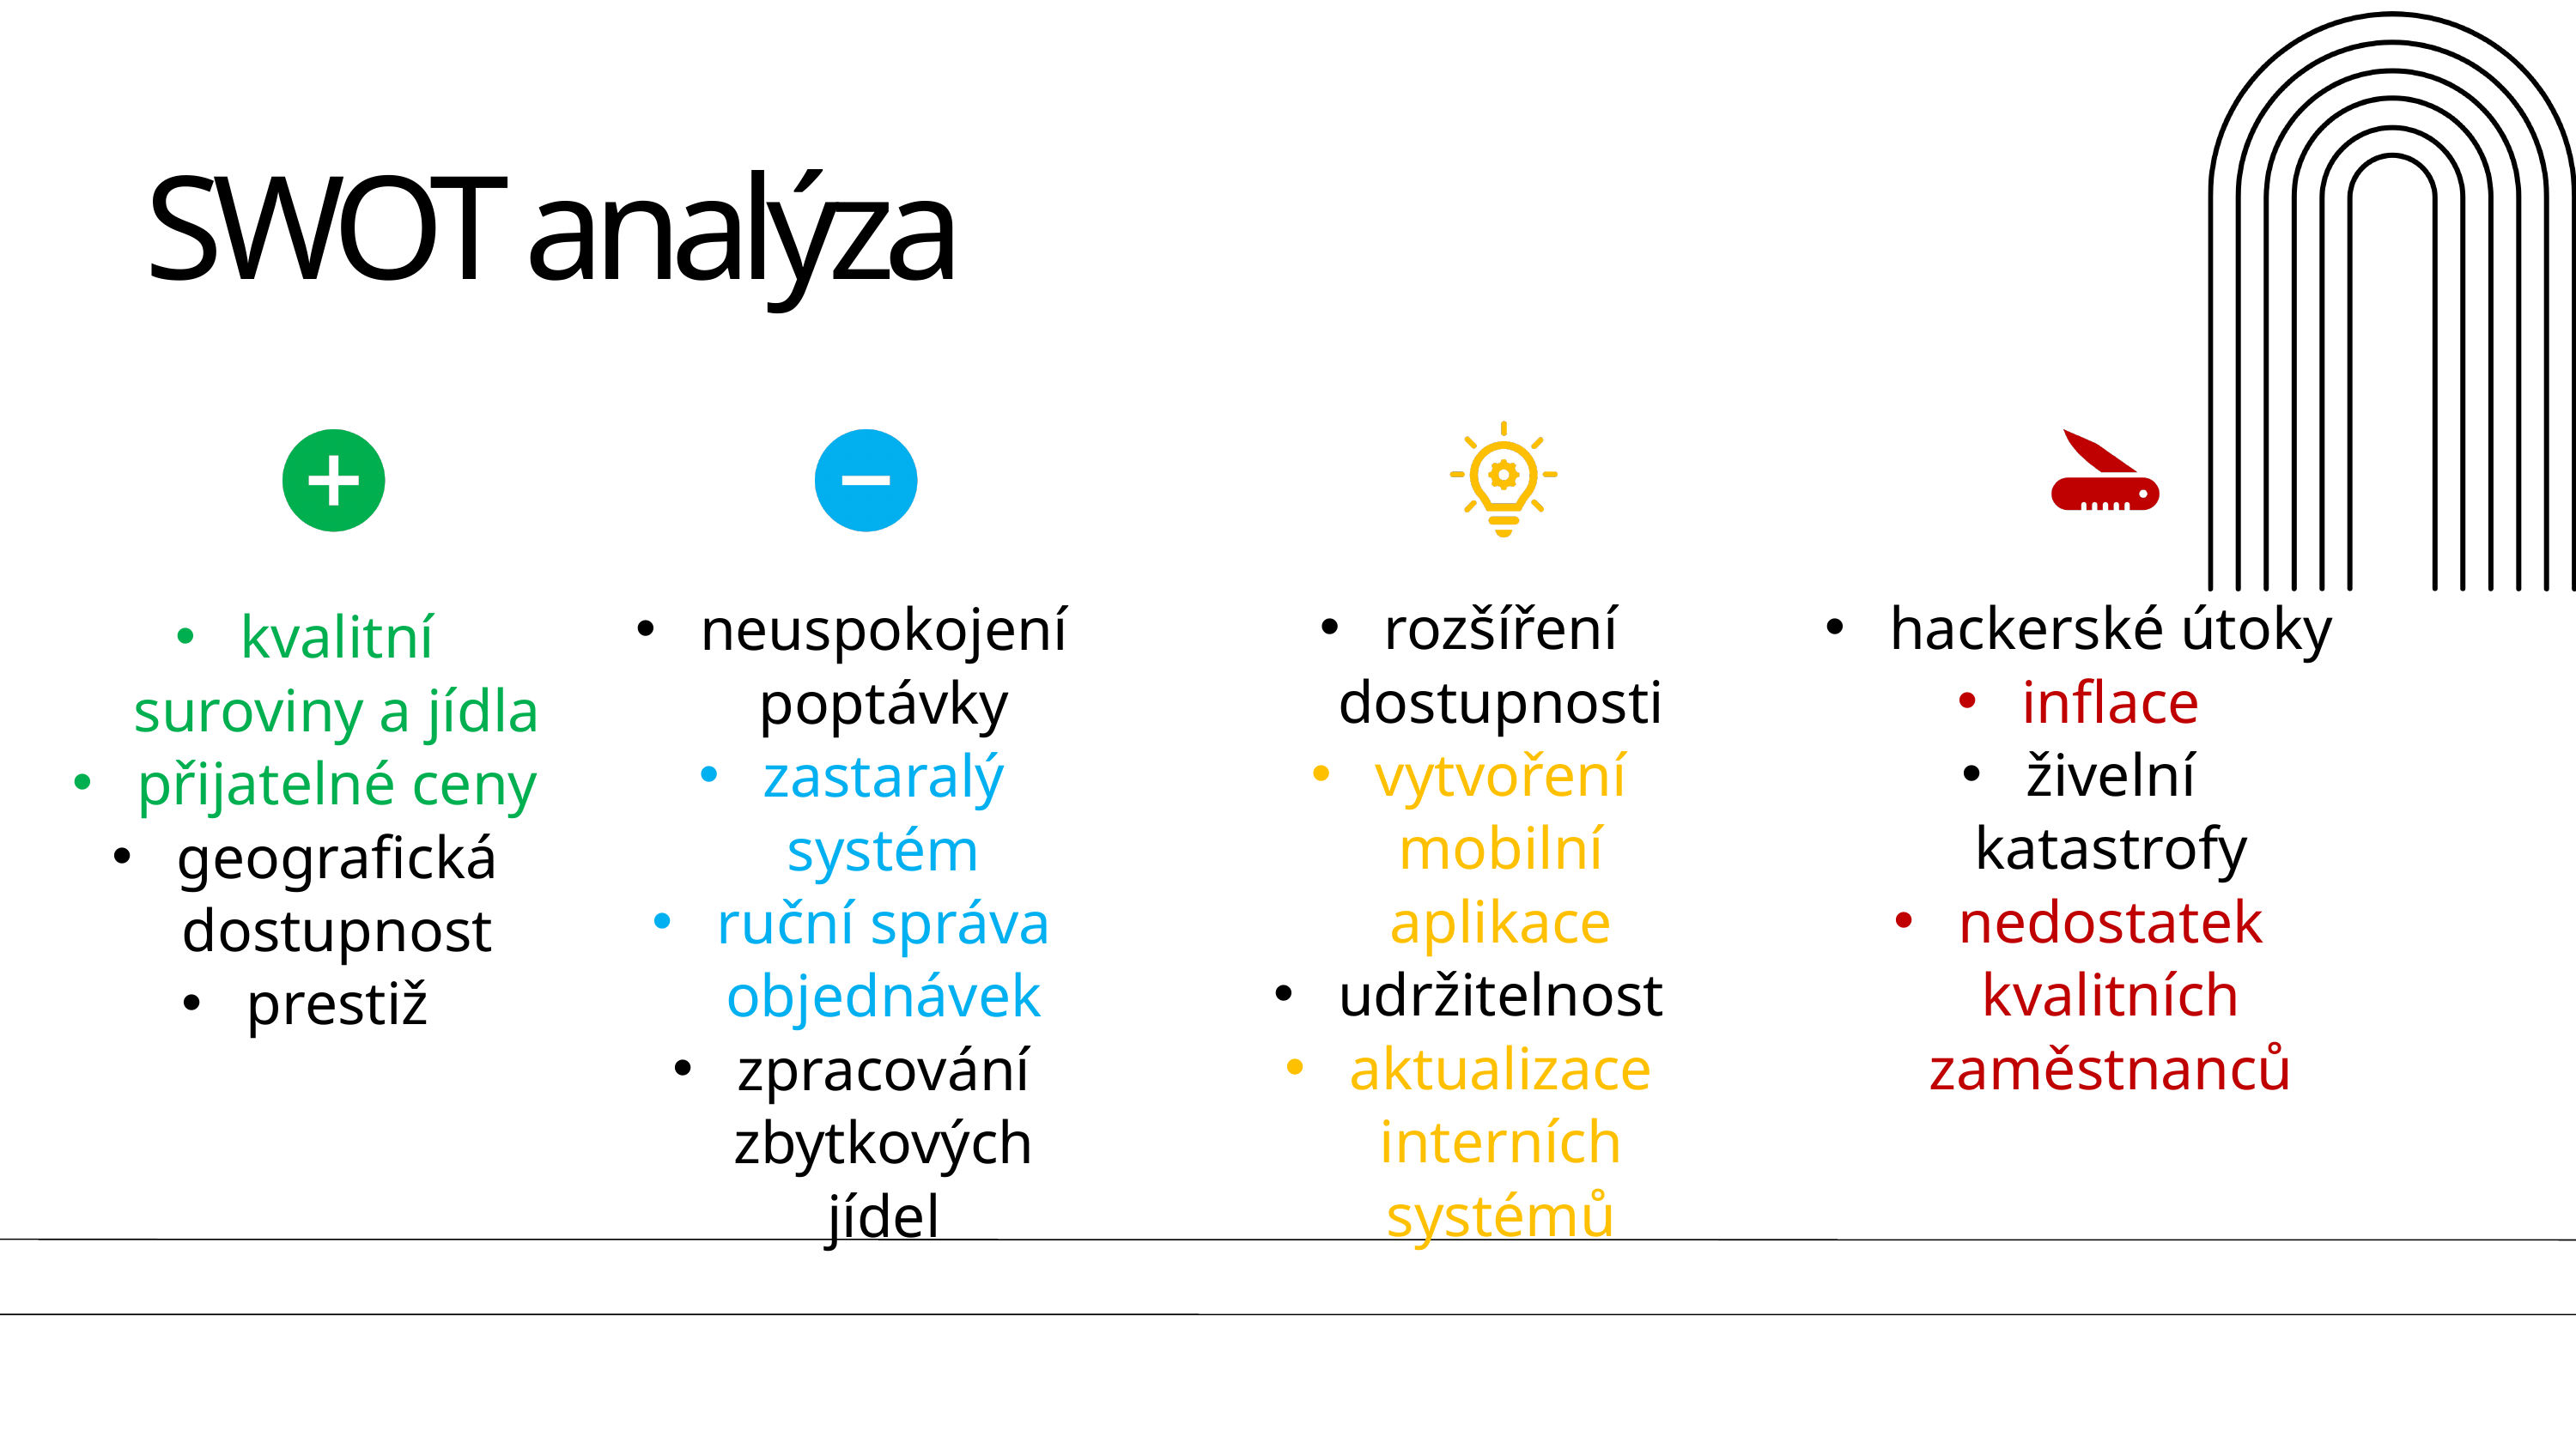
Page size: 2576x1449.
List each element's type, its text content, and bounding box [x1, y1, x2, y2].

text_box neuspokojení poptávky zastaralý systém ruční správa objednávek zpracování zbytkových jídel [599, 582, 1104, 1329]
picture [269, 415, 398, 545]
text_box kvalitní suroviny a jídla přijatelné ceny geografická dostupnost prestiž [52, 590, 558, 1117]
text_box hackerské útoky inflace živelní katastrofy nedostatek kvalitních zaměstnanců [1812, 581, 2347, 1181]
picture [2036, 415, 2166, 546]
text_box SWOT analýza [144, 165, 1805, 309]
text_box rozšíření dostupnosti vytvoření mobilní aplikace udržitelnost aktualizace interních systémů [1217, 581, 1722, 1328]
picture [1440, 415, 1570, 545]
text_box [2208, 11, 2576, 591]
picture [800, 415, 931, 545]
